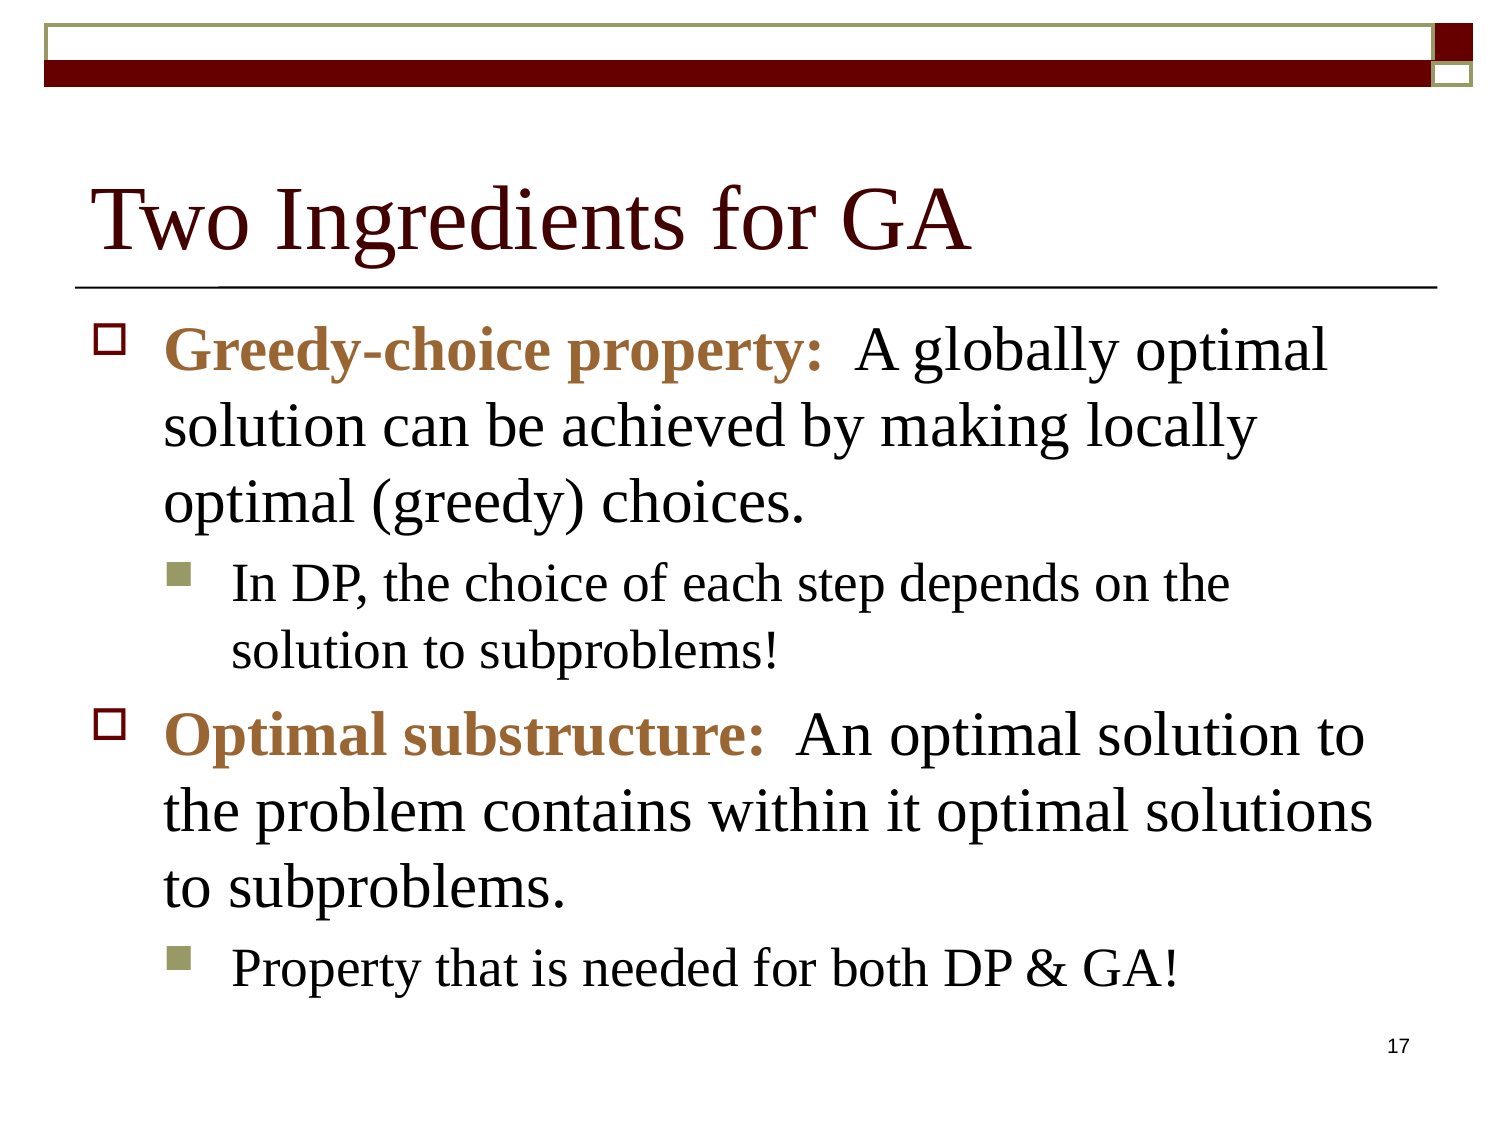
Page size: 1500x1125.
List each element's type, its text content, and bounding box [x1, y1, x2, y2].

list Greedy-choice property: A globally optimal solution can be achieved by making locally optimal (greedy) choices. In DP, the choice of each step depends on the solution to subproblems! Optimal substructure: An optimal solution to the problem contains within it optimal solutions to subproblems. Property that is needed for both DP & GA! [75, 299, 1425, 1006]
title Two Ingredients for GA [75, 87, 1425, 275]
slide_number 17 [1112, 1024, 1426, 1101]
